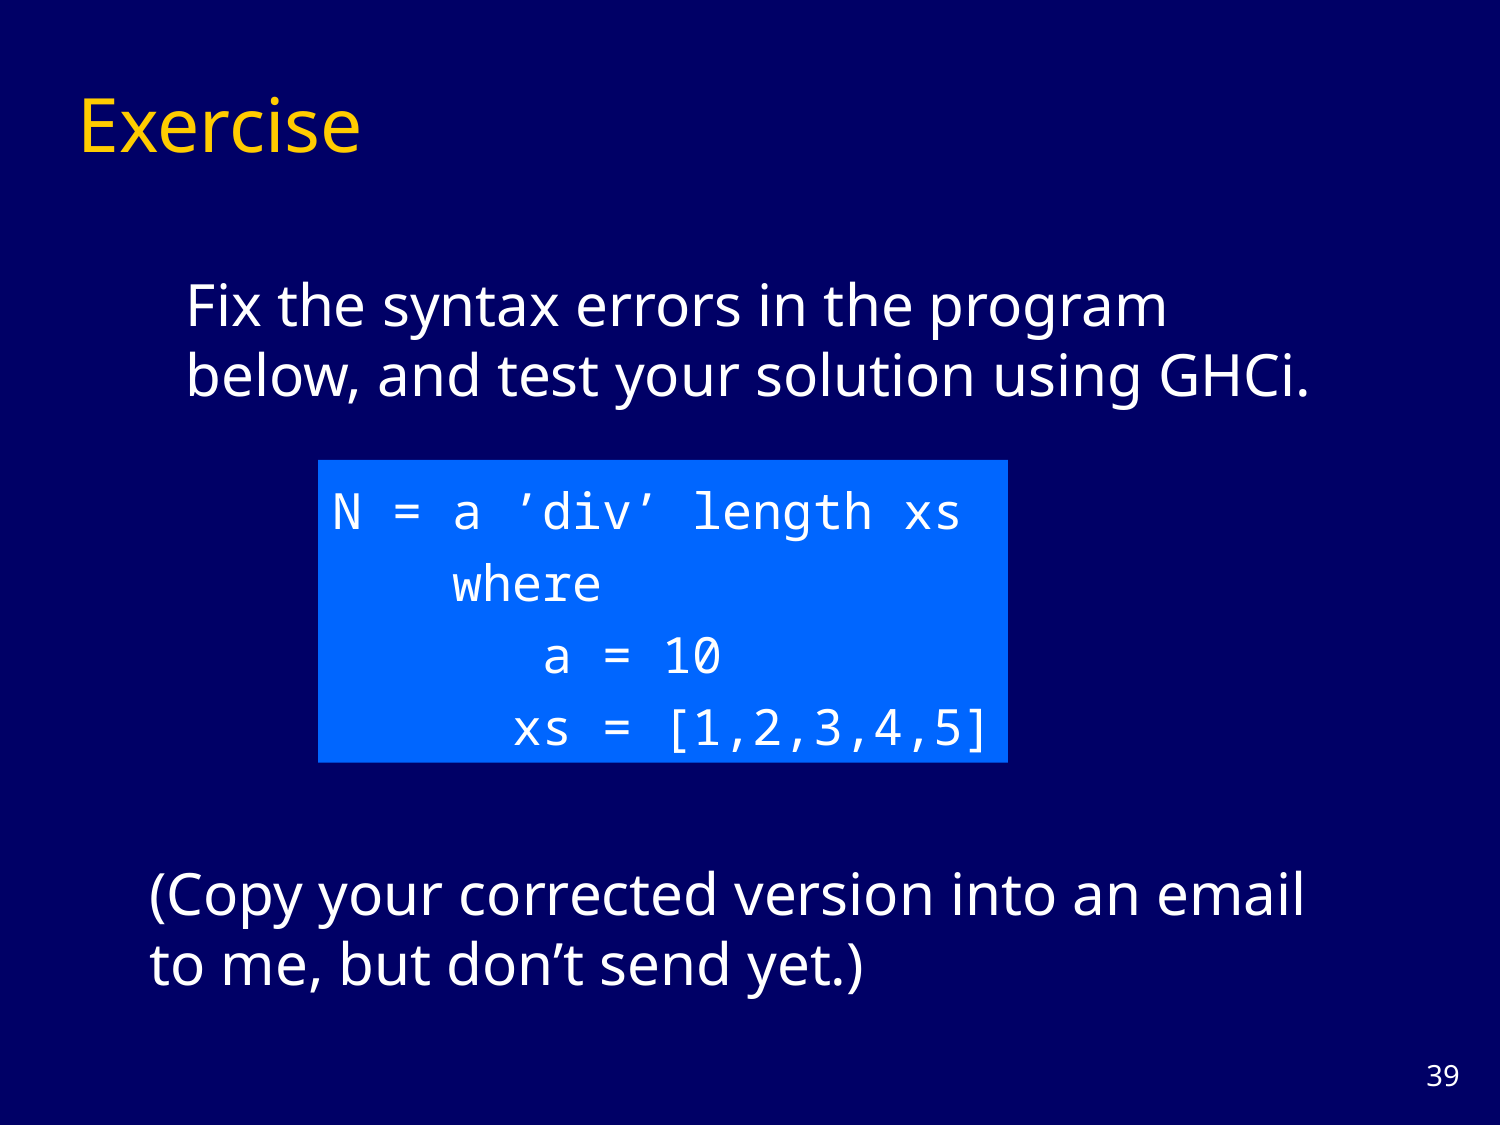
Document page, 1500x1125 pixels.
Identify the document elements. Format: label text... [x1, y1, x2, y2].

slide_number 38 [1374, 1050, 1475, 1100]
title Exercise [62, 62, 1338, 175]
text_box (Copy your corrected version into an email to me, but don’t send yet.) [134, 849, 1327, 1005]
text_box Fix the syntax errors in the program below, and test your solution using GHCi. [171, 191, 1363, 486]
text_box N = a ’div’ length xs where a = 10 xs = [1,2,3,4,5] [318, 486, 1008, 763]
